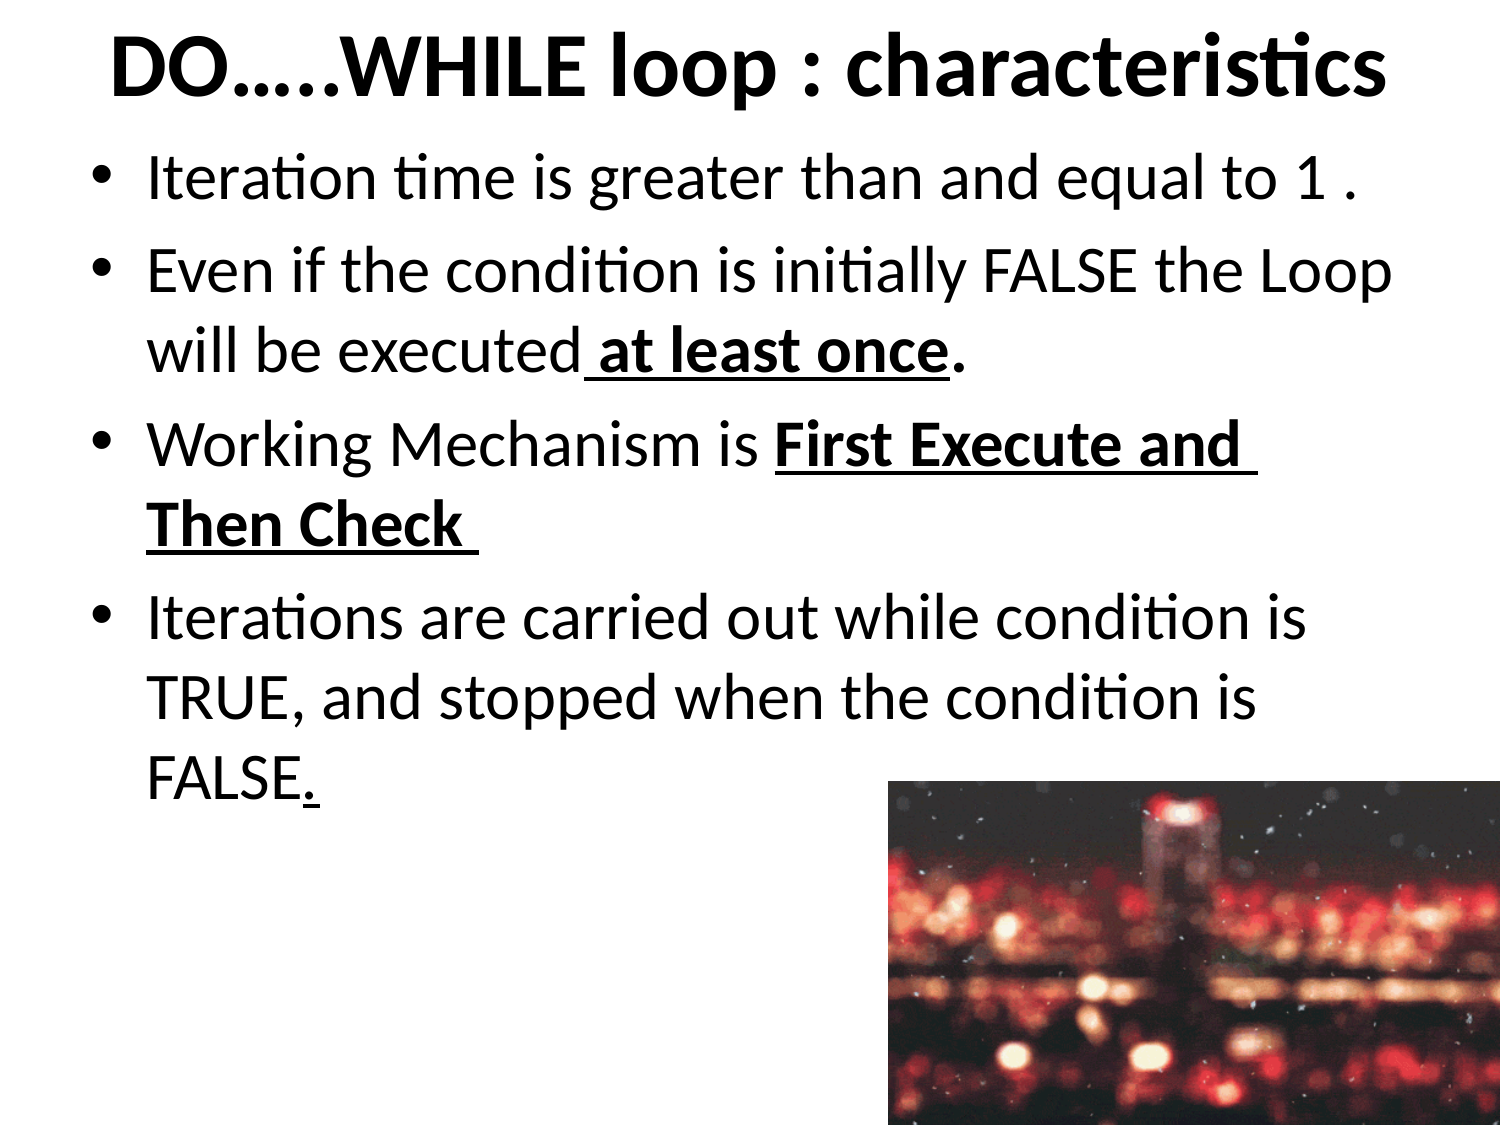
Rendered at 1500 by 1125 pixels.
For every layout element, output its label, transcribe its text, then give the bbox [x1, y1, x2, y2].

list Iteration time is greater than and equal to 1 . Even if the condition is initially FALSE the Loop will be executed at least once. Working Mechanism is First Execute and Then Check Iterations are carried out while condition is TRUE, and stopped when the condition is FALSE. [75, 154, 1425, 868]
text_box DO…..WHILE loop : characteristics [0, 0, 1500, 154]
picture [888, 781, 1500, 1125]
